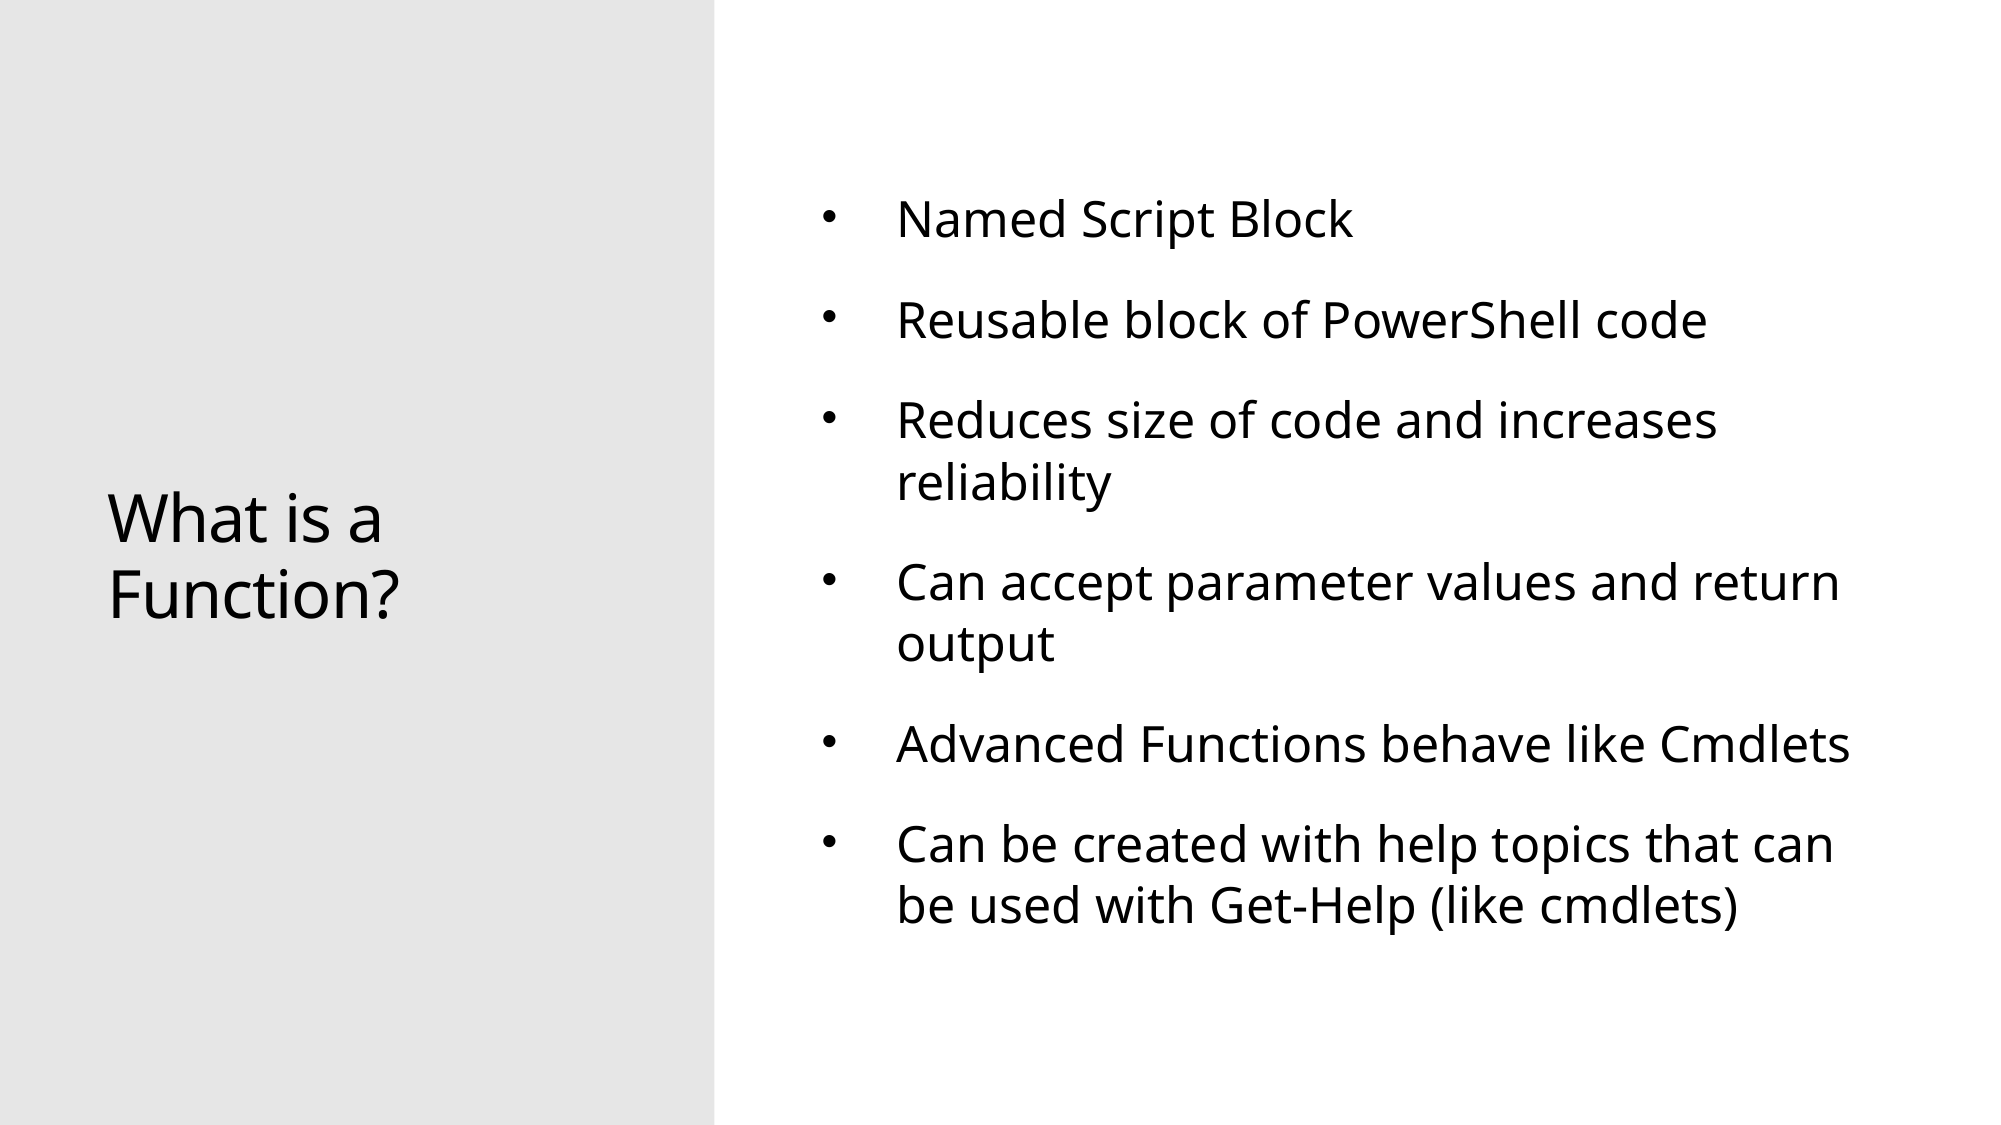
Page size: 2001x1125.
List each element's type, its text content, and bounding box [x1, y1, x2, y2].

title What is a Function? [107, 103, 619, 1022]
list Named Script Block Reusable block of PowerShell code Reduces size of code and increases reliability Can accept parameter values and return output Advanced Functions behave like Cmdlets Can be created with help topics that can be used with Get-Help (like cmdlets) [821, 103, 1893, 1022]
